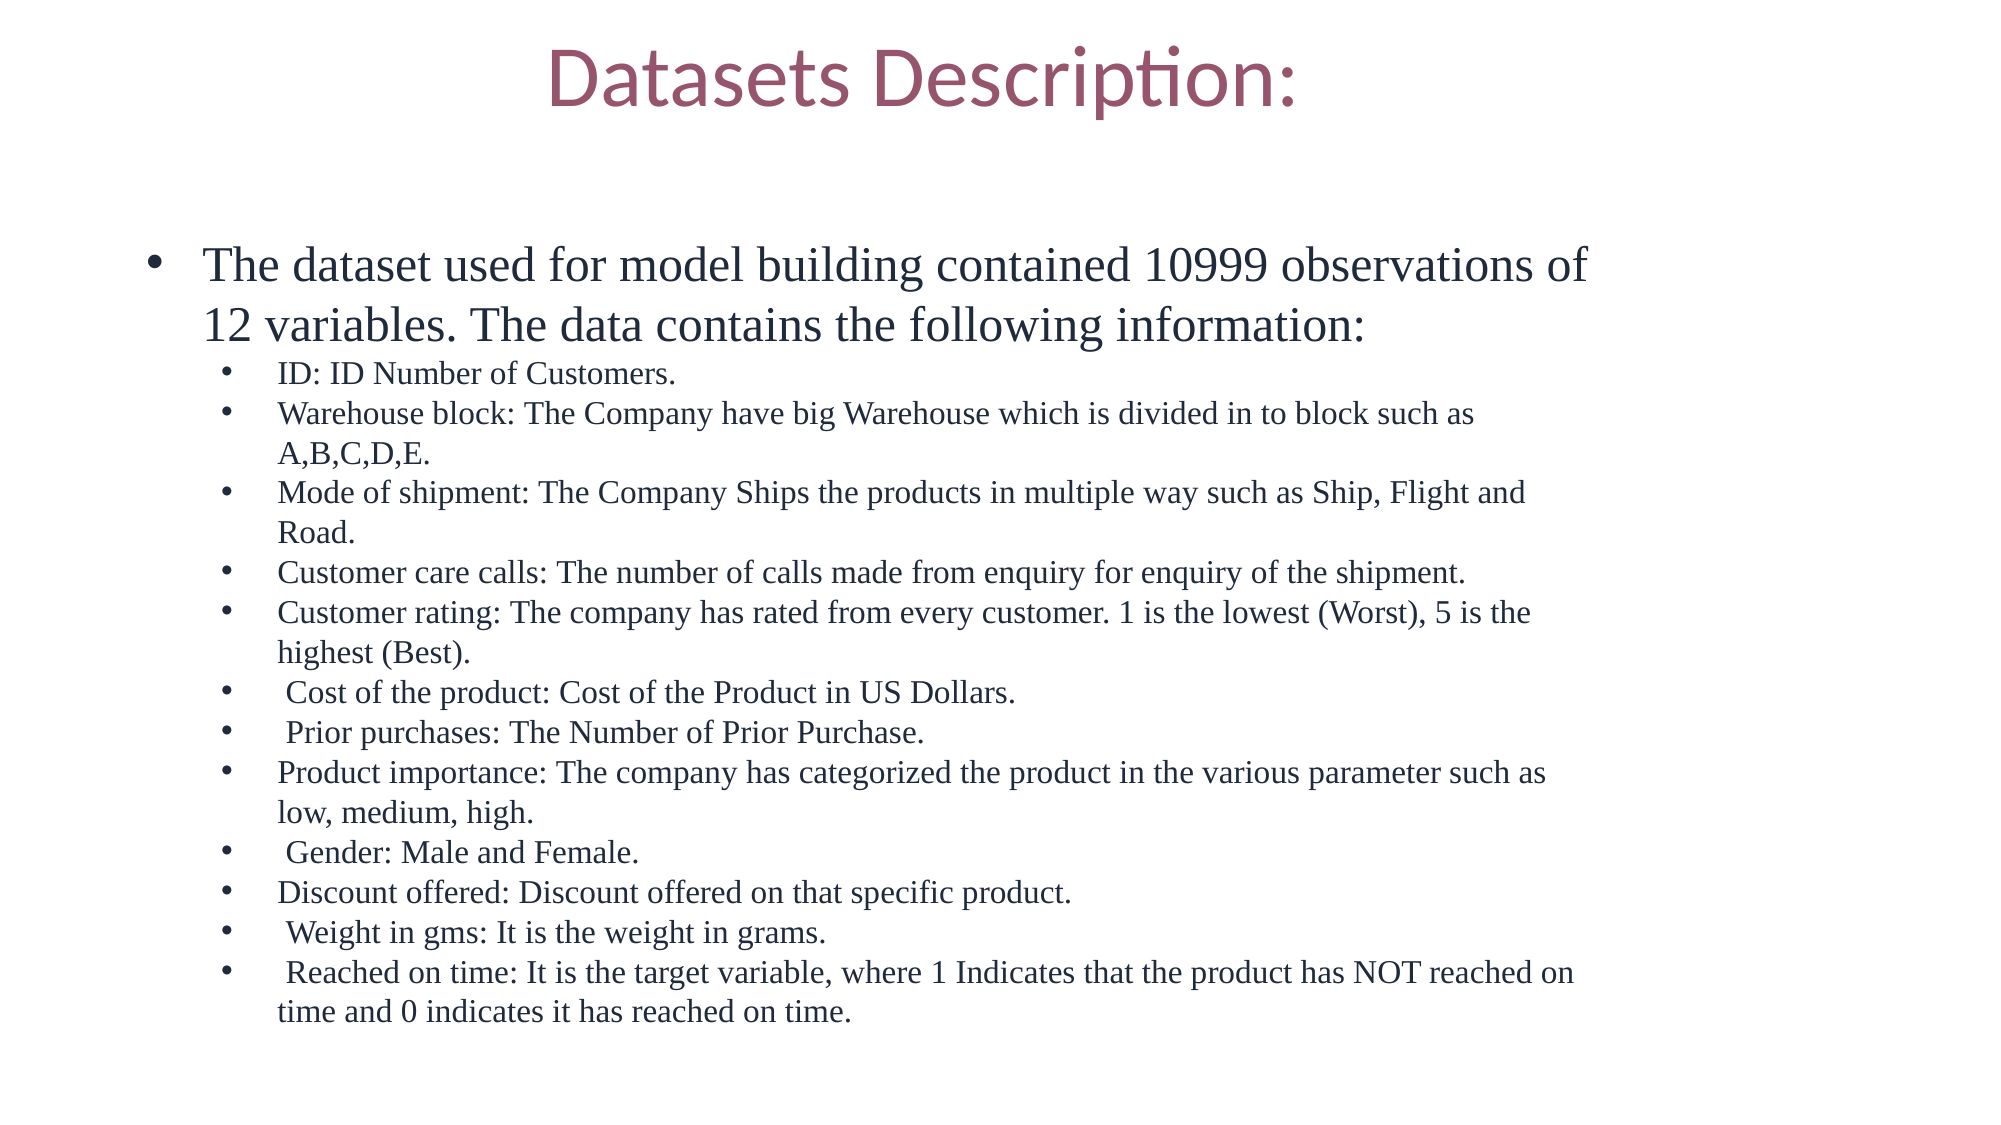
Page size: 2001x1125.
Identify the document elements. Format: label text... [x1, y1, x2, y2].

text_box The dataset used for model building contained 10999 observations of 12 variables. The data contains the following information: ID: ID Number of Customers. Warehouse block: The Company have big Warehouse which is divided in to block such as A,B,C,D,E. Mode of shipment: The Company Ships the products in multiple way such as Ship, Flight and Road. Customer care calls: The number of calls made from enquiry for enquiry of the shipment. Customer rating: The company has rated from every customer. 1 is the lowest (Worst), 5 is the highest (Best). Cost of the product: Cost of the Product in US Dollars. Prior purchases: The Number of Prior Purchase. Product importance: The company has categorized the product in the various parameter such as low, medium, high. Gender: Male and Female. Discount offered: Discount offered on that specific product. Weight in gms: It is the weight in grams. Reached on time: It is the target variable, where 1 Indicates that the product has NOT reached on time and 0 indicates it has reached on time. [131, 223, 1616, 1037]
text_box Datasets Description: [403, 28, 1464, 128]
